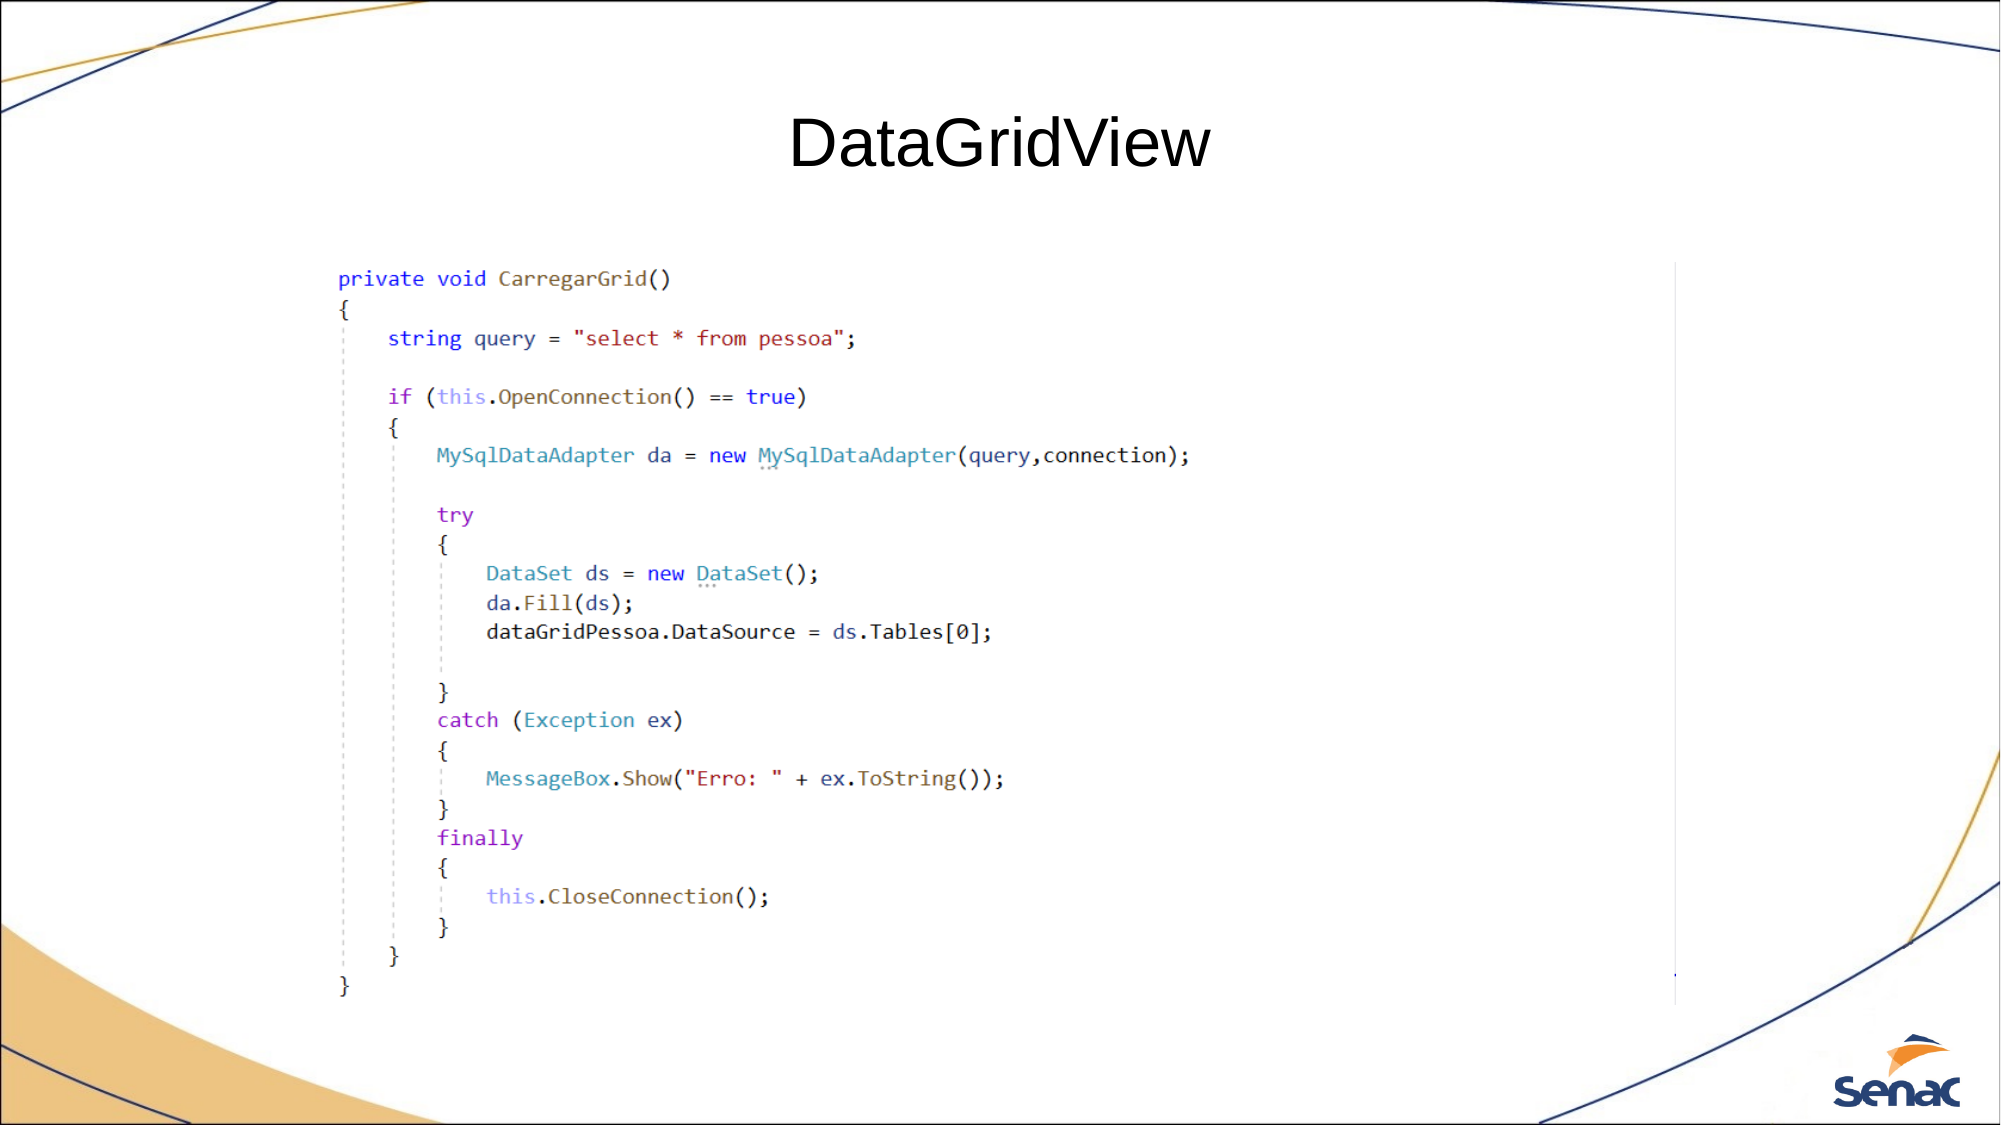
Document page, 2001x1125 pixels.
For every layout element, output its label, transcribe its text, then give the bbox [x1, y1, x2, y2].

title DataGridView [99, 45, 1900, 233]
picture [0, 0, 2001, 1125]
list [324, 262, 1676, 1006]
